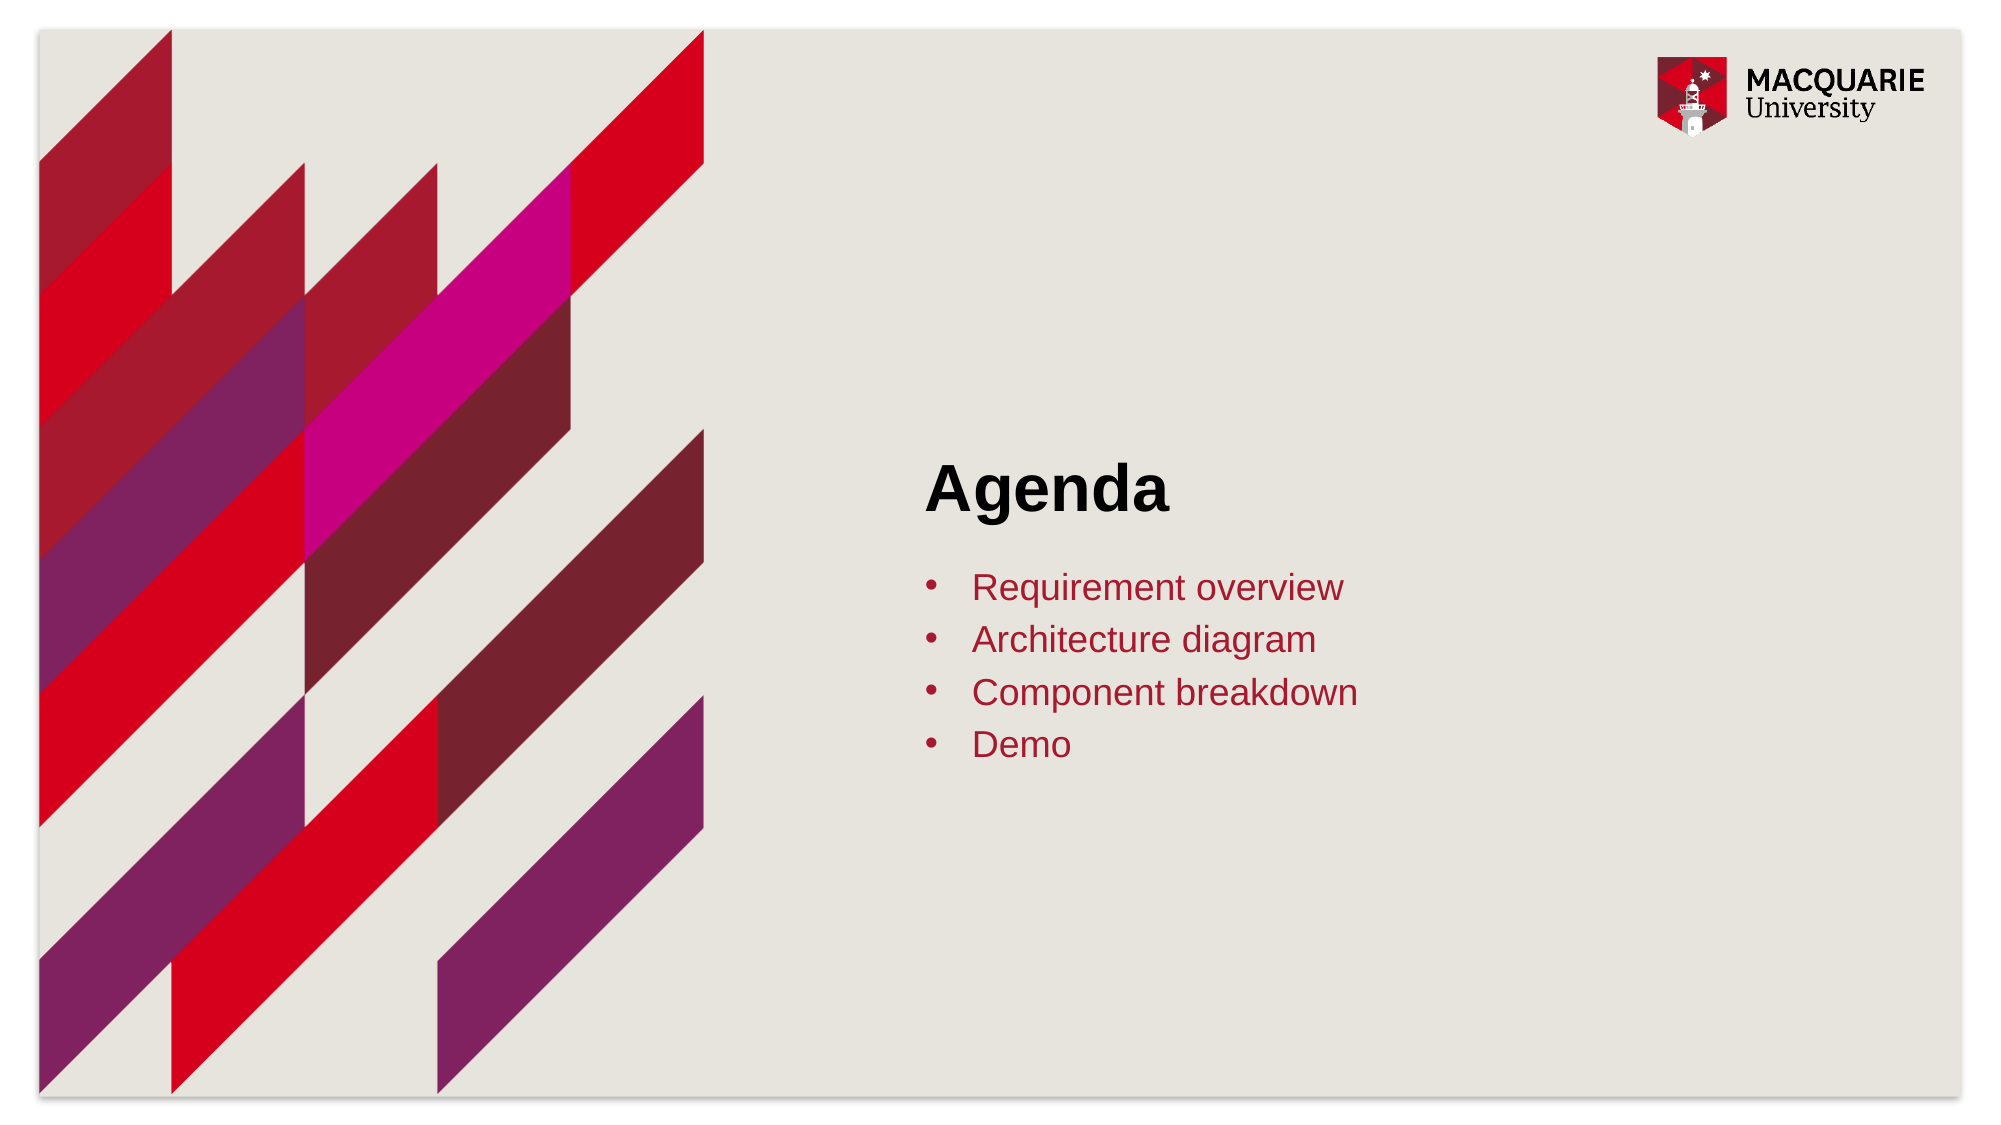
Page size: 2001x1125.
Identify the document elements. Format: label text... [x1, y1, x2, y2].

picture [10, 0, 730, 1125]
picture [1623, 29, 1958, 155]
title Agenda [925, 444, 1855, 562]
list Requirement overview Architecture diagram Component breakdown Demo [925, 562, 1855, 1002]
